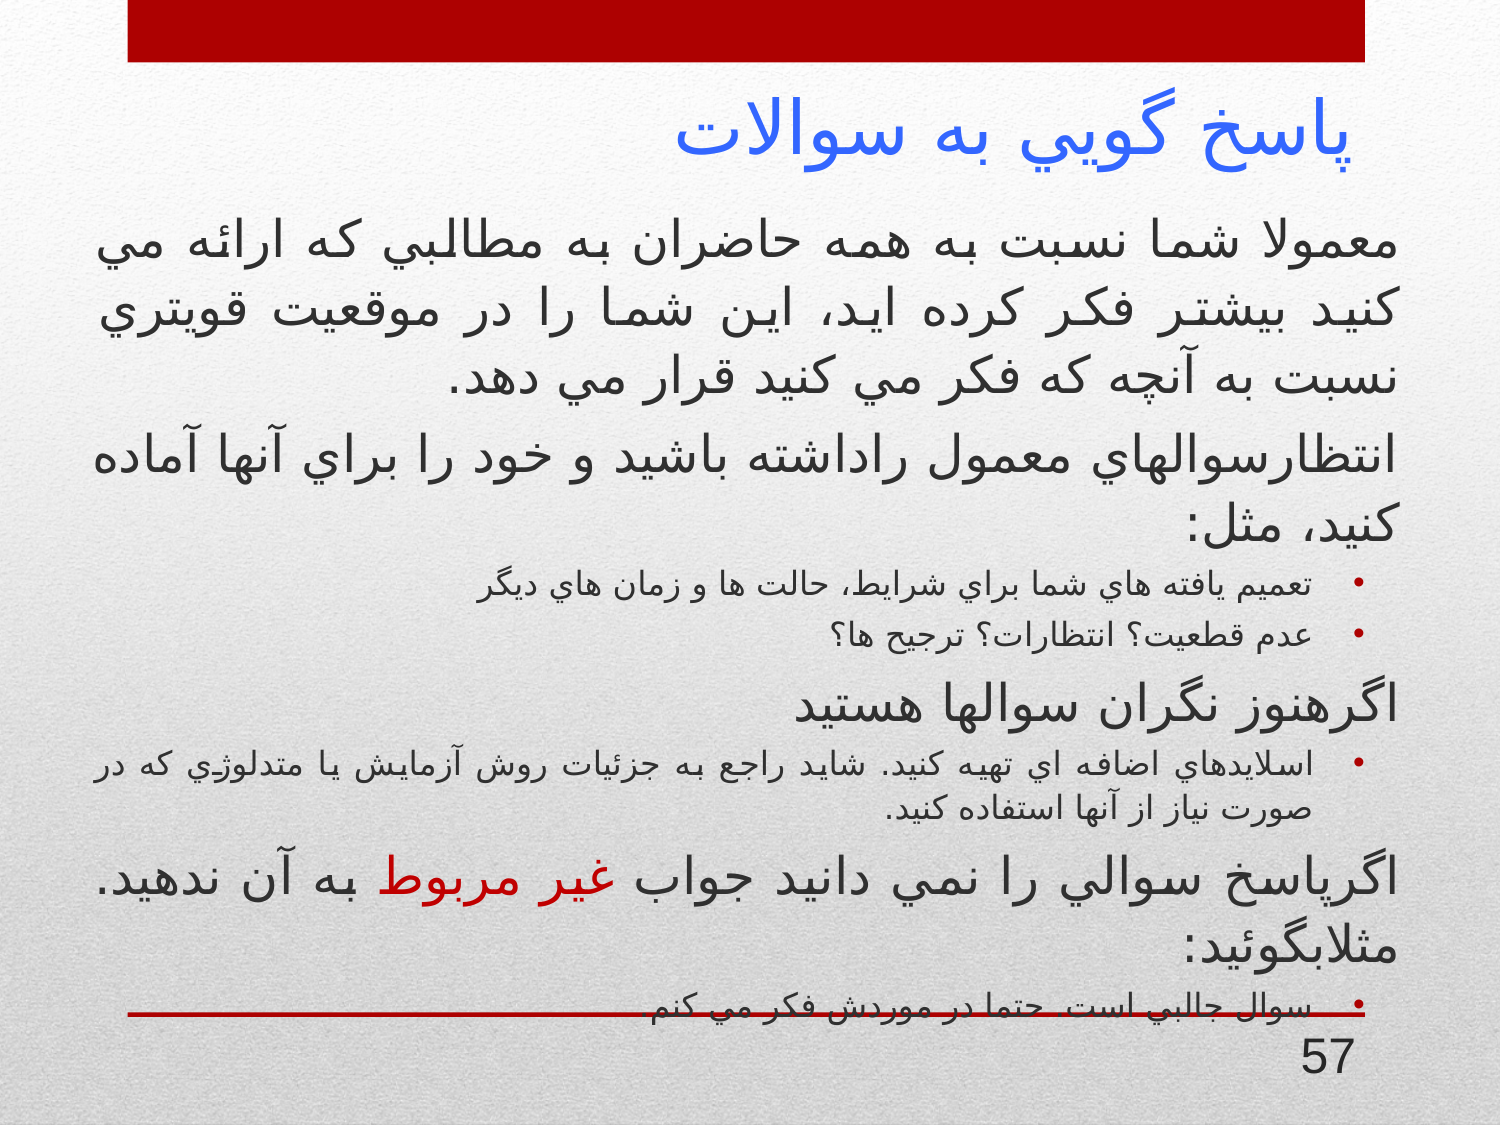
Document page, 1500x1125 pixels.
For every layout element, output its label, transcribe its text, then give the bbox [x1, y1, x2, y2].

list معمولا شما نسبت به همه حاضران به مطالبي كه ارائه مي كنيد بيشتر فكر كرده ايد، اين شما را در موقعيت قويتري نسبت به آنچه كه فكر مي كنيد قرار مي دهد. انتظارسوالهاي معمول راداشته باشيد و خود را براي آنها آماده كنيد، مثل: تعميم يافته هاي شما براي شرايط، حالت ها و زمان هاي ديگر عدم قطعيت؟ انتظارات؟ ترجيح ها؟ اگرهنوز نگران سوالها هستيد اسلايدهاي اضافه اي تهيه كنيد. شايد راجع به جزئيات روش آزمايش يا متدلوژي كه در صورت نياز از آنها استفاده كنيد. اگرپاسخ سوالي را نمي دانيد جواب غير مربوط به آن ندهيد. مثلابگوئيد: سوال جالبي است. حتما در موردش فکر مي کنم. [76, 191, 1416, 1035]
slide_number 57 [1246, 1023, 1372, 1084]
title پاسخ گويي به سوالات [123, 71, 1369, 185]
